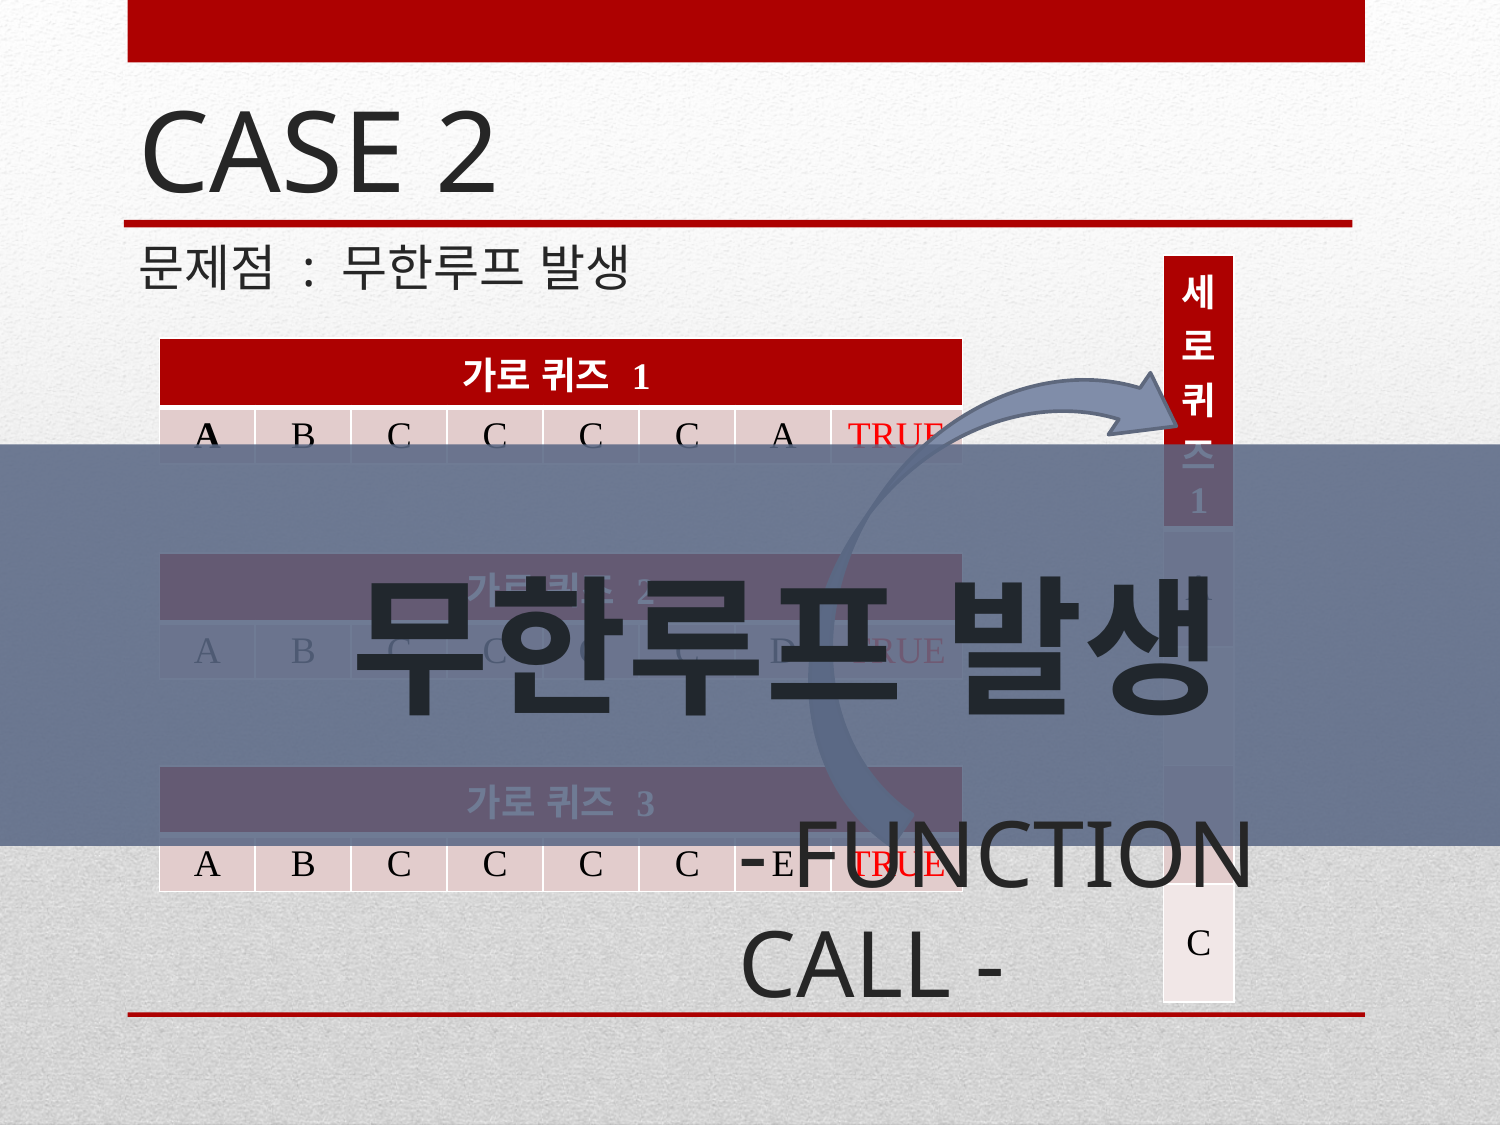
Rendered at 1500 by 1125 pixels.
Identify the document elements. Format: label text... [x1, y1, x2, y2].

table_cell A [736, 410, 830, 443]
table_cell C [640, 410, 734, 443]
table_cell C [640, 848, 734, 891]
table_cell E [736, 848, 830, 891]
table_cell C [352, 848, 446, 891]
table_cell C [448, 410, 542, 443]
table_cell TRUE [832, 410, 962, 443]
table_cell C [544, 410, 638, 443]
text_box [924, 370, 1179, 443]
text_box - FUNCTION CALL - [723, 893, 1400, 1024]
table_cell C [352, 410, 446, 443]
text_box 무한루프 발생 [91, 446, 1483, 740]
text_box CASE 2 [123, 0, 1237, 172]
table_cell C [1164, 885, 1233, 893]
text_box [0, 443, 1500, 848]
table_header 가로 퀴즈 1 [160, 339, 962, 405]
table_cell A [160, 848, 254, 891]
text_box 문제점 : 무한루프 발생 [123, 172, 1453, 304]
table_cell A [160, 410, 254, 443]
table_cell B [256, 848, 350, 891]
table_cell [1164, 848, 1233, 883]
table_cell B [256, 410, 350, 443]
table_cell C [544, 848, 638, 891]
table_cell C [448, 848, 542, 891]
table_header 세로퀴즈 1 [1164, 304, 1233, 443]
table_cell TRUE [832, 848, 962, 891]
